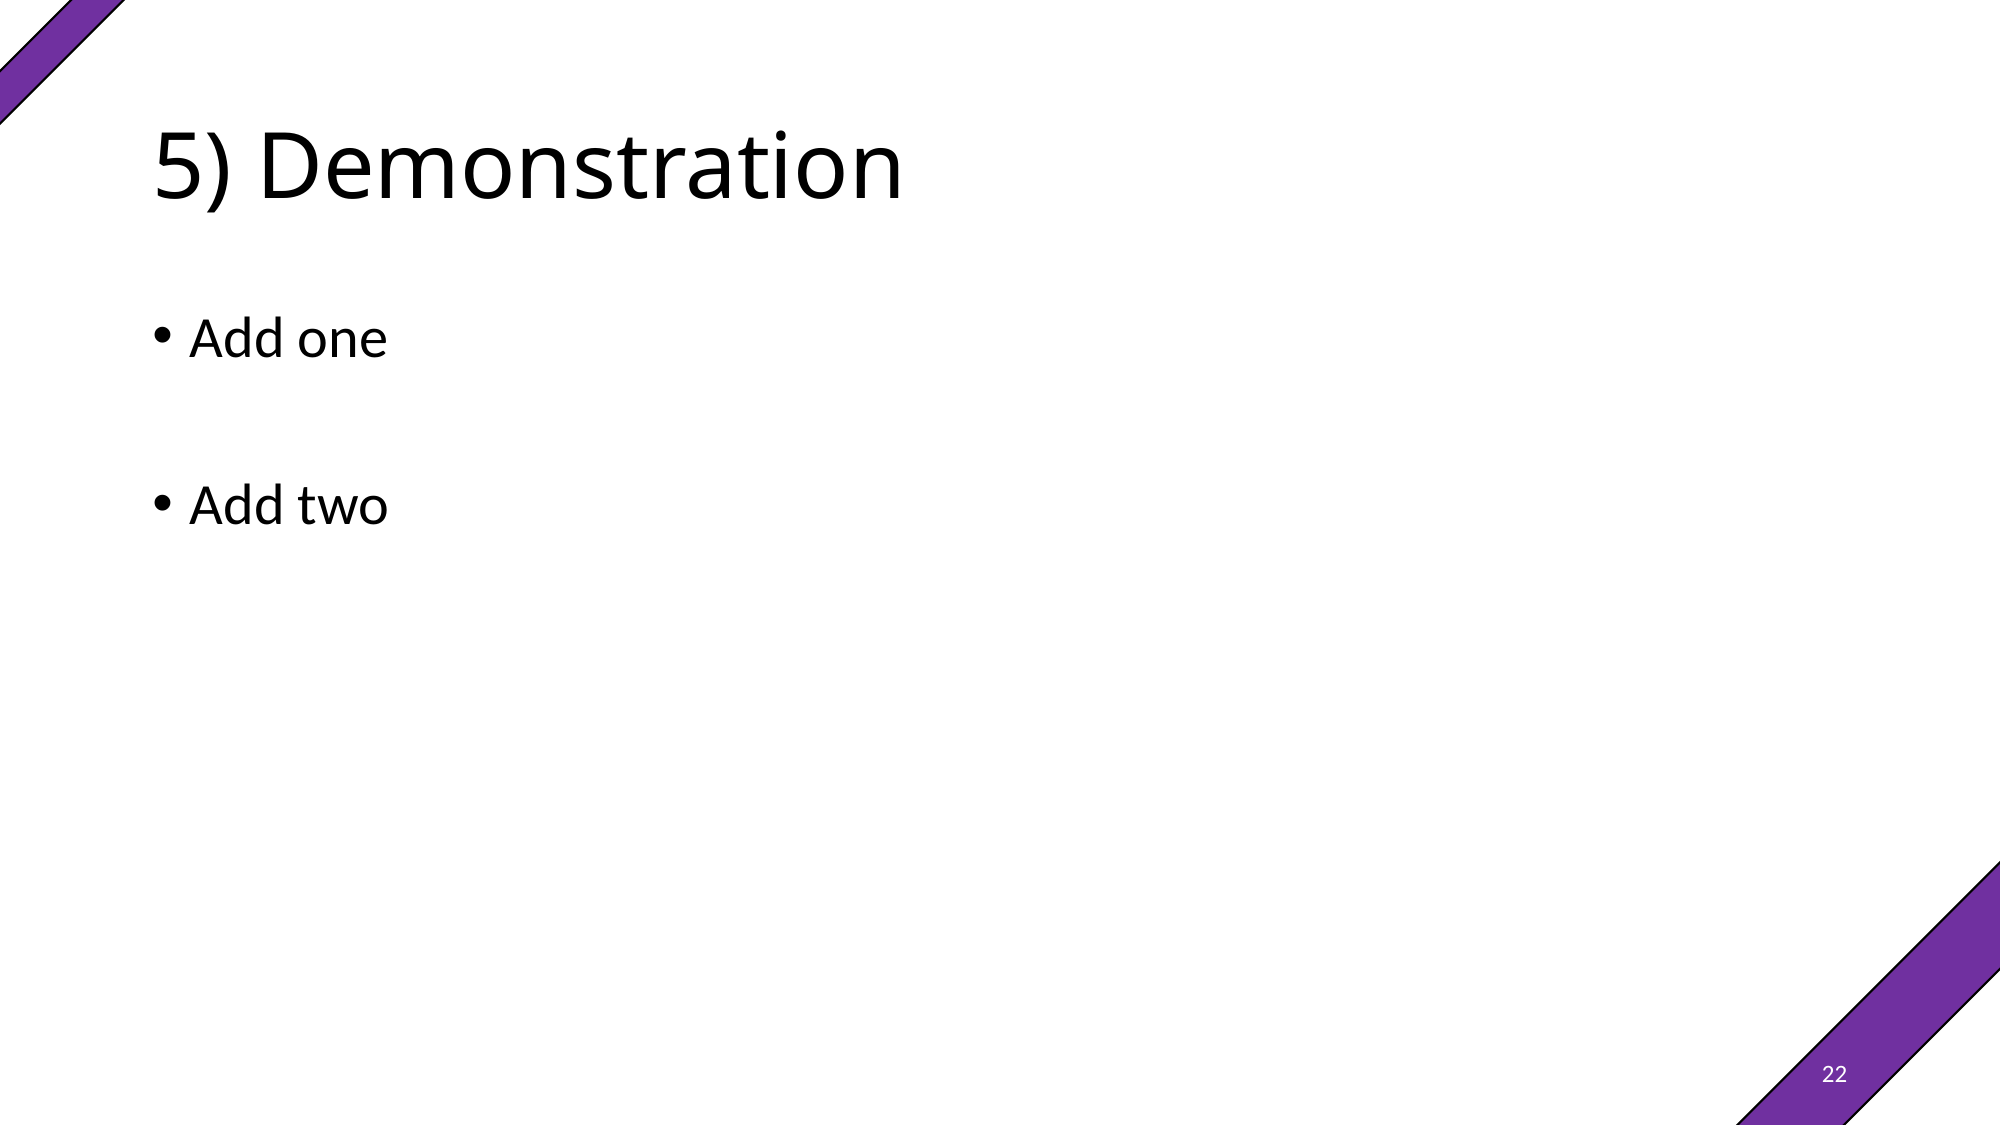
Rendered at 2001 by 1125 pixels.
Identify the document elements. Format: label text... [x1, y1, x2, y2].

slide_number 22 [1412, 1042, 1863, 1103]
text_box [0, 0, 126, 126]
list Add one Add two [137, 299, 1863, 1014]
title 5) Demonstration [137, 59, 1863, 278]
text_box [1735, 860, 2000, 1125]
